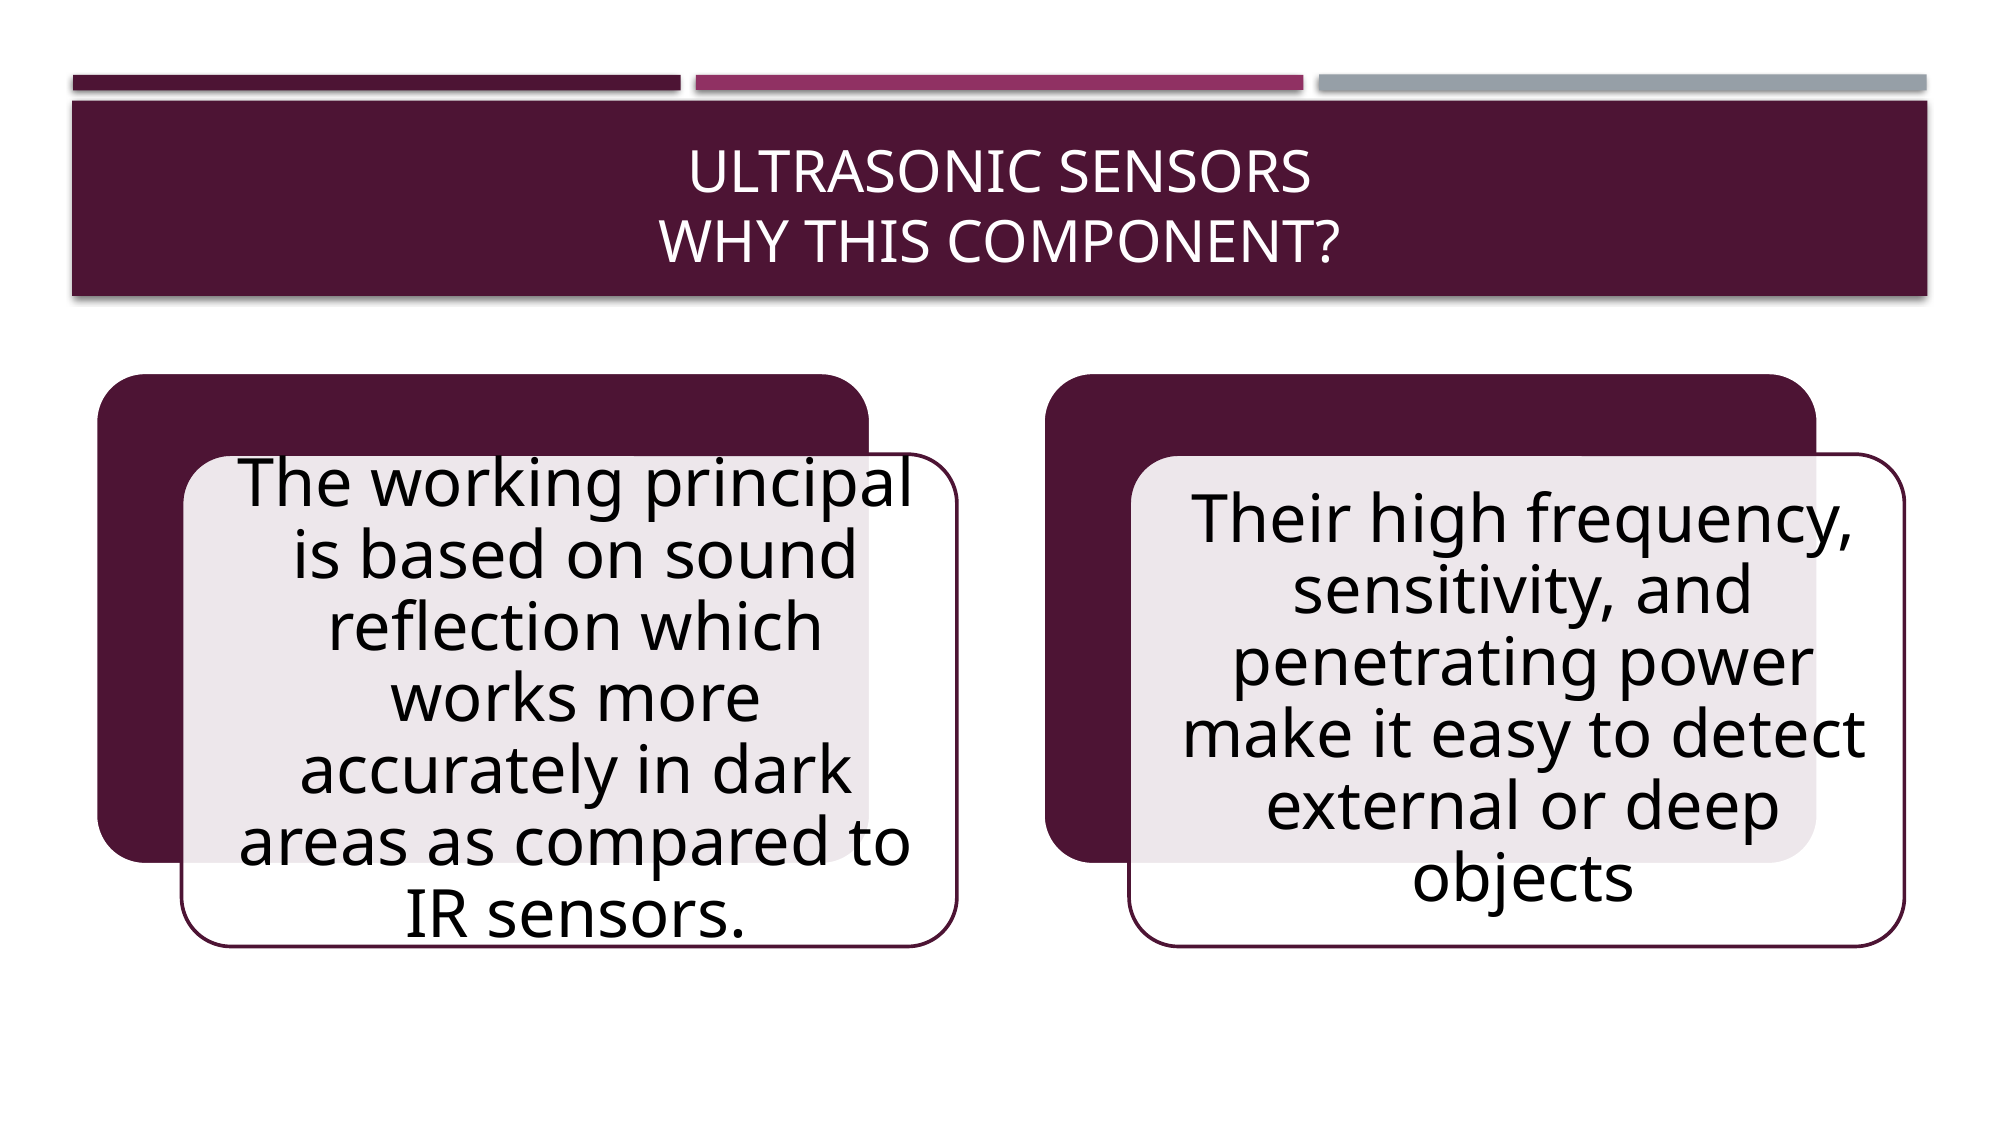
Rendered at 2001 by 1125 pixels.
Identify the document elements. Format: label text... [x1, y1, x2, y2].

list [94, 357, 1906, 962]
title ULTRASONIC SENSORS WHY THIS COMPONENT? [95, 115, 1905, 282]
